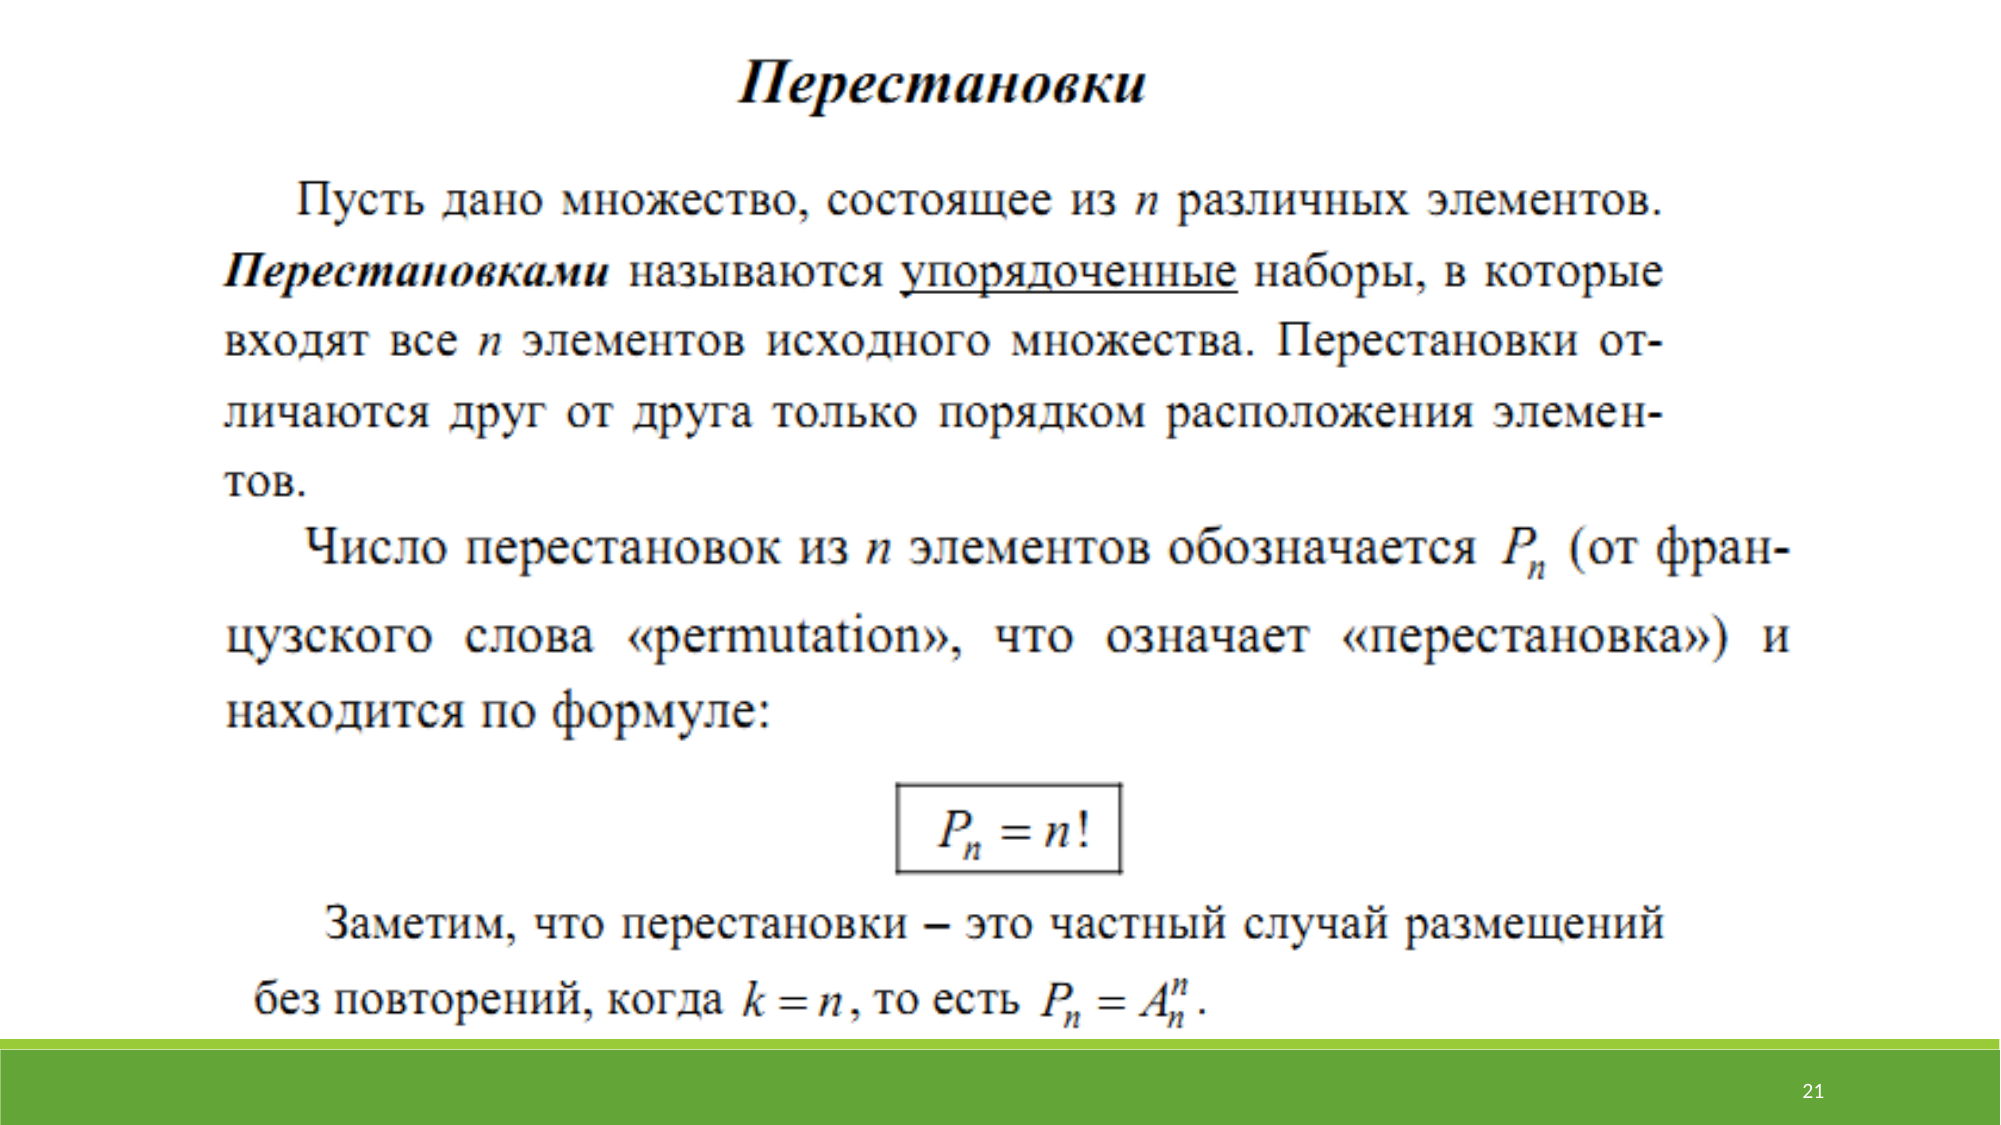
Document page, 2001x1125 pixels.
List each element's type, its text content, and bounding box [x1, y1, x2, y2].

slide_number 21 [1624, 1059, 1840, 1120]
picture [167, 22, 1833, 1038]
